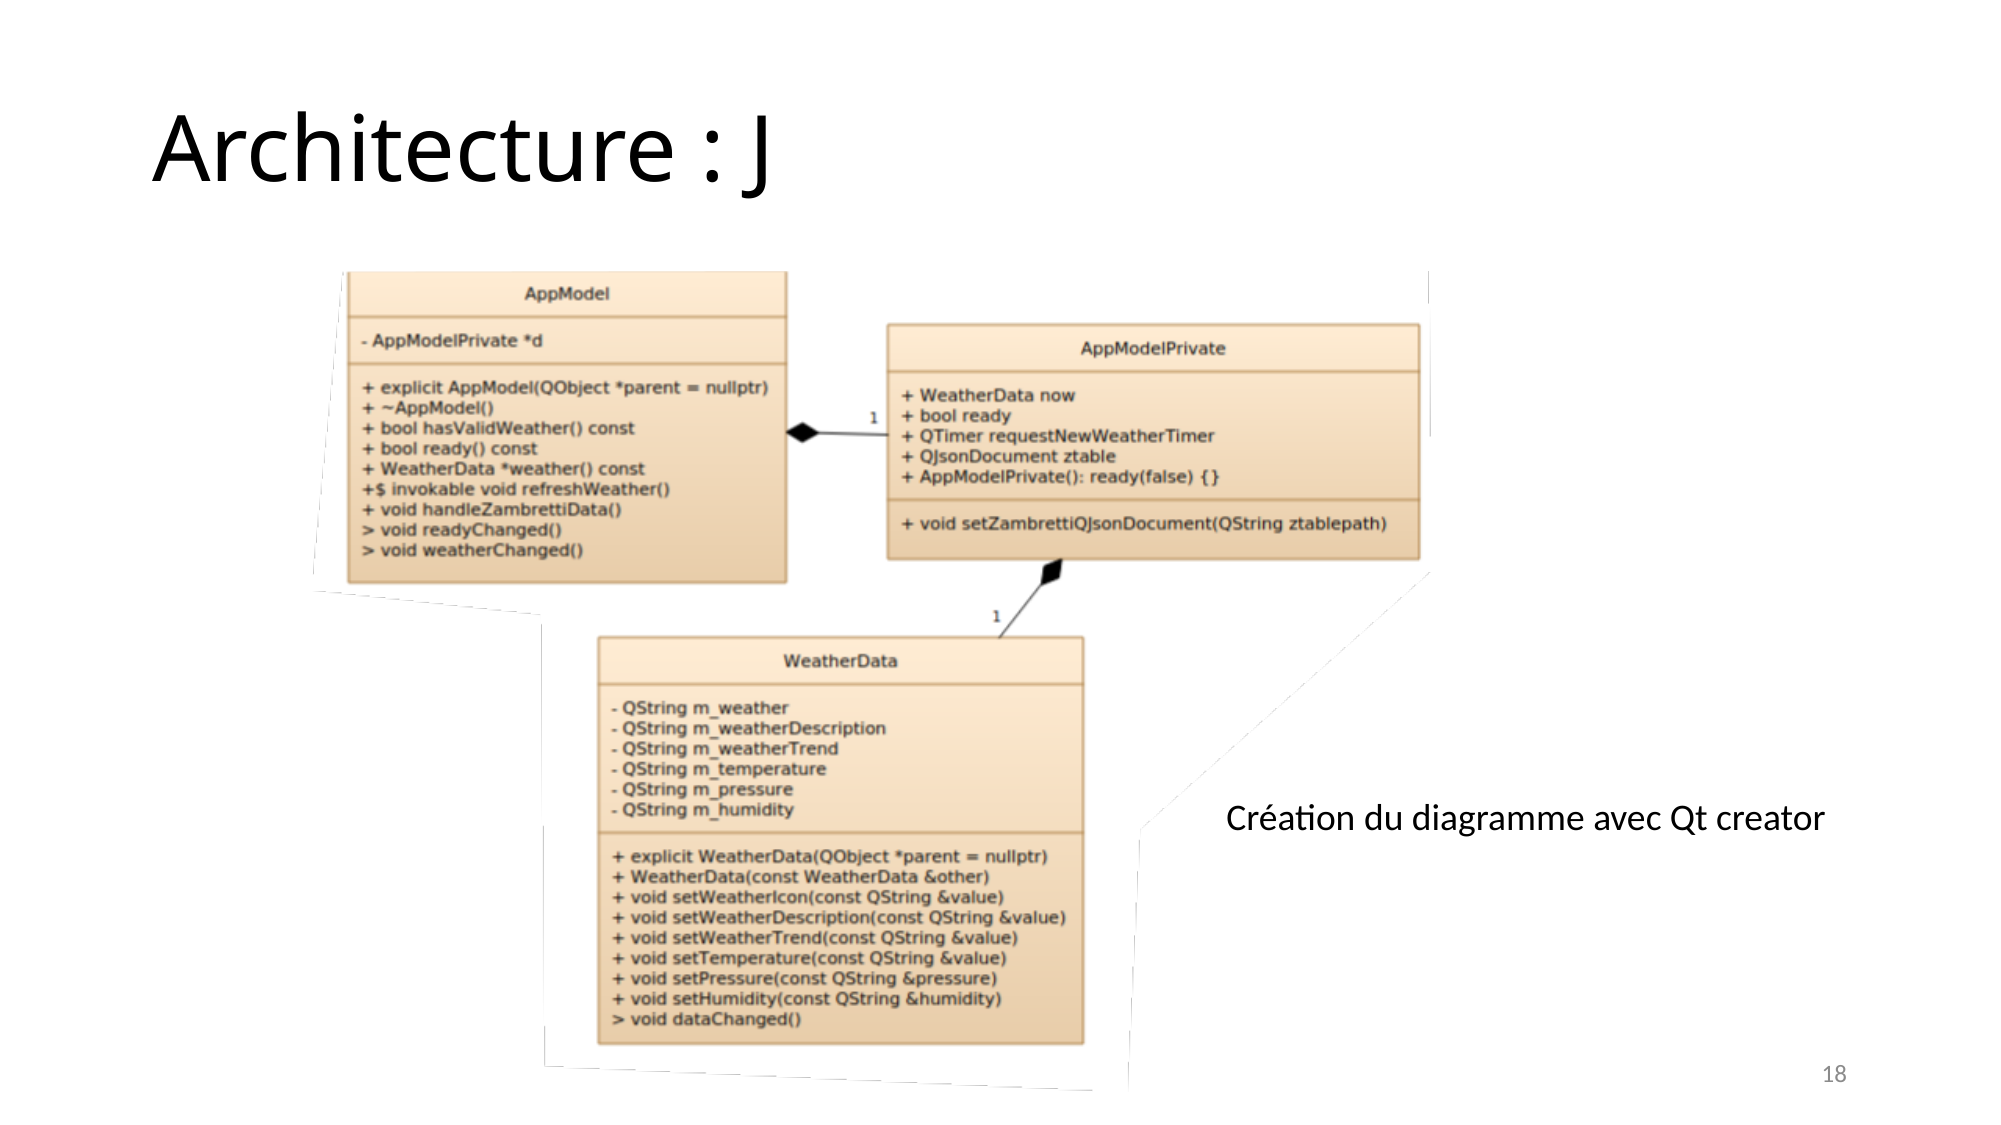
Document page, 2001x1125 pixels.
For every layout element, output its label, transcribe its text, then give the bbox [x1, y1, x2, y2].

text_box Architecture : J [137, 43, 1862, 261]
text_box 17 [1412, 1042, 1862, 1103]
picture [312, 271, 1432, 1092]
text_box Création du diagramme avec Qt creator [1436, 785, 1842, 845]
